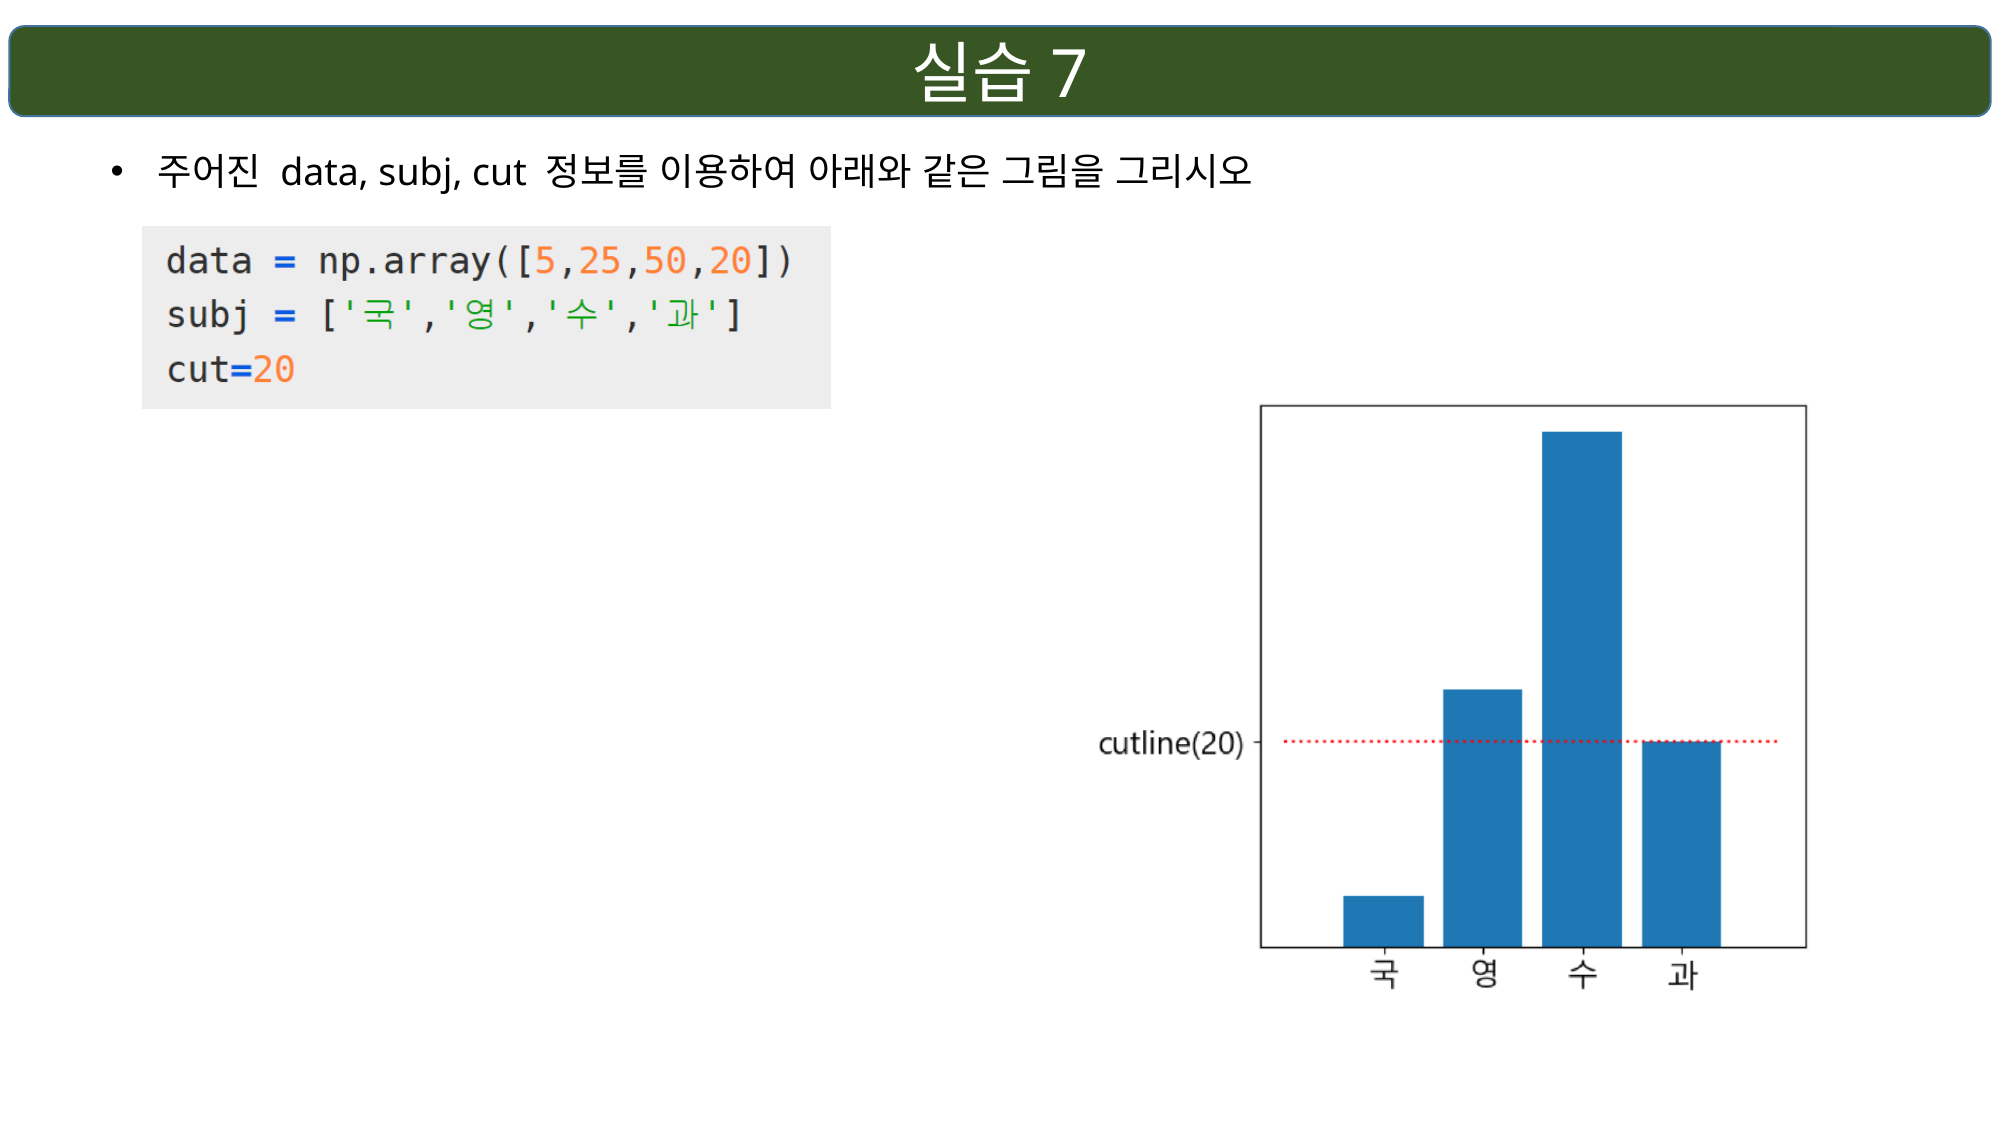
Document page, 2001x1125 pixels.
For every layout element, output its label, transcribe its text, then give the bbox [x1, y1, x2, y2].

picture [1061, 385, 1823, 1000]
text_box 주어진 data, subj, cut 정보를 이용하여 아래와 같은 그림을 그리시오 [95, 140, 1269, 201]
text_box 실습7 [8, 25, 1992, 118]
picture [142, 225, 831, 409]
